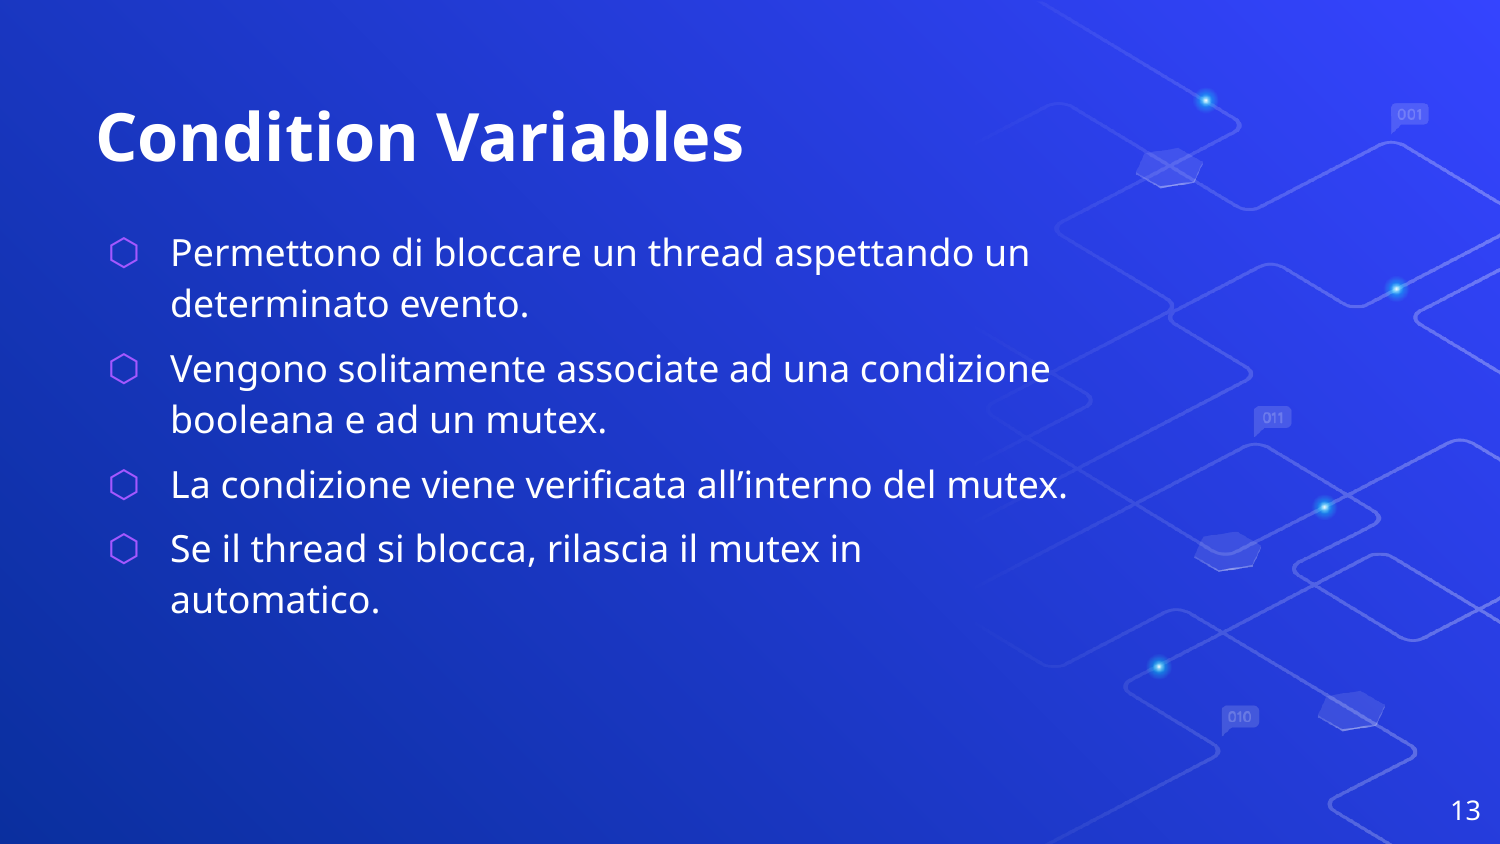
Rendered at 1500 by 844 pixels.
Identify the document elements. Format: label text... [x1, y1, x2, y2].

picture [0, 0, 1500, 844]
title Condition Variables [95, 33, 1082, 175]
list Permettono di bloccare un thread aspettando un determinato evento. Vengono solitamente associate ad una condizione booleana e ad un mutex. La condizione viene verificata all’interno del mutex. Se il thread si blocca, rilascia il mutex in automatico. [95, 221, 1082, 741]
slide_number 13 [1391, 779, 1482, 844]
